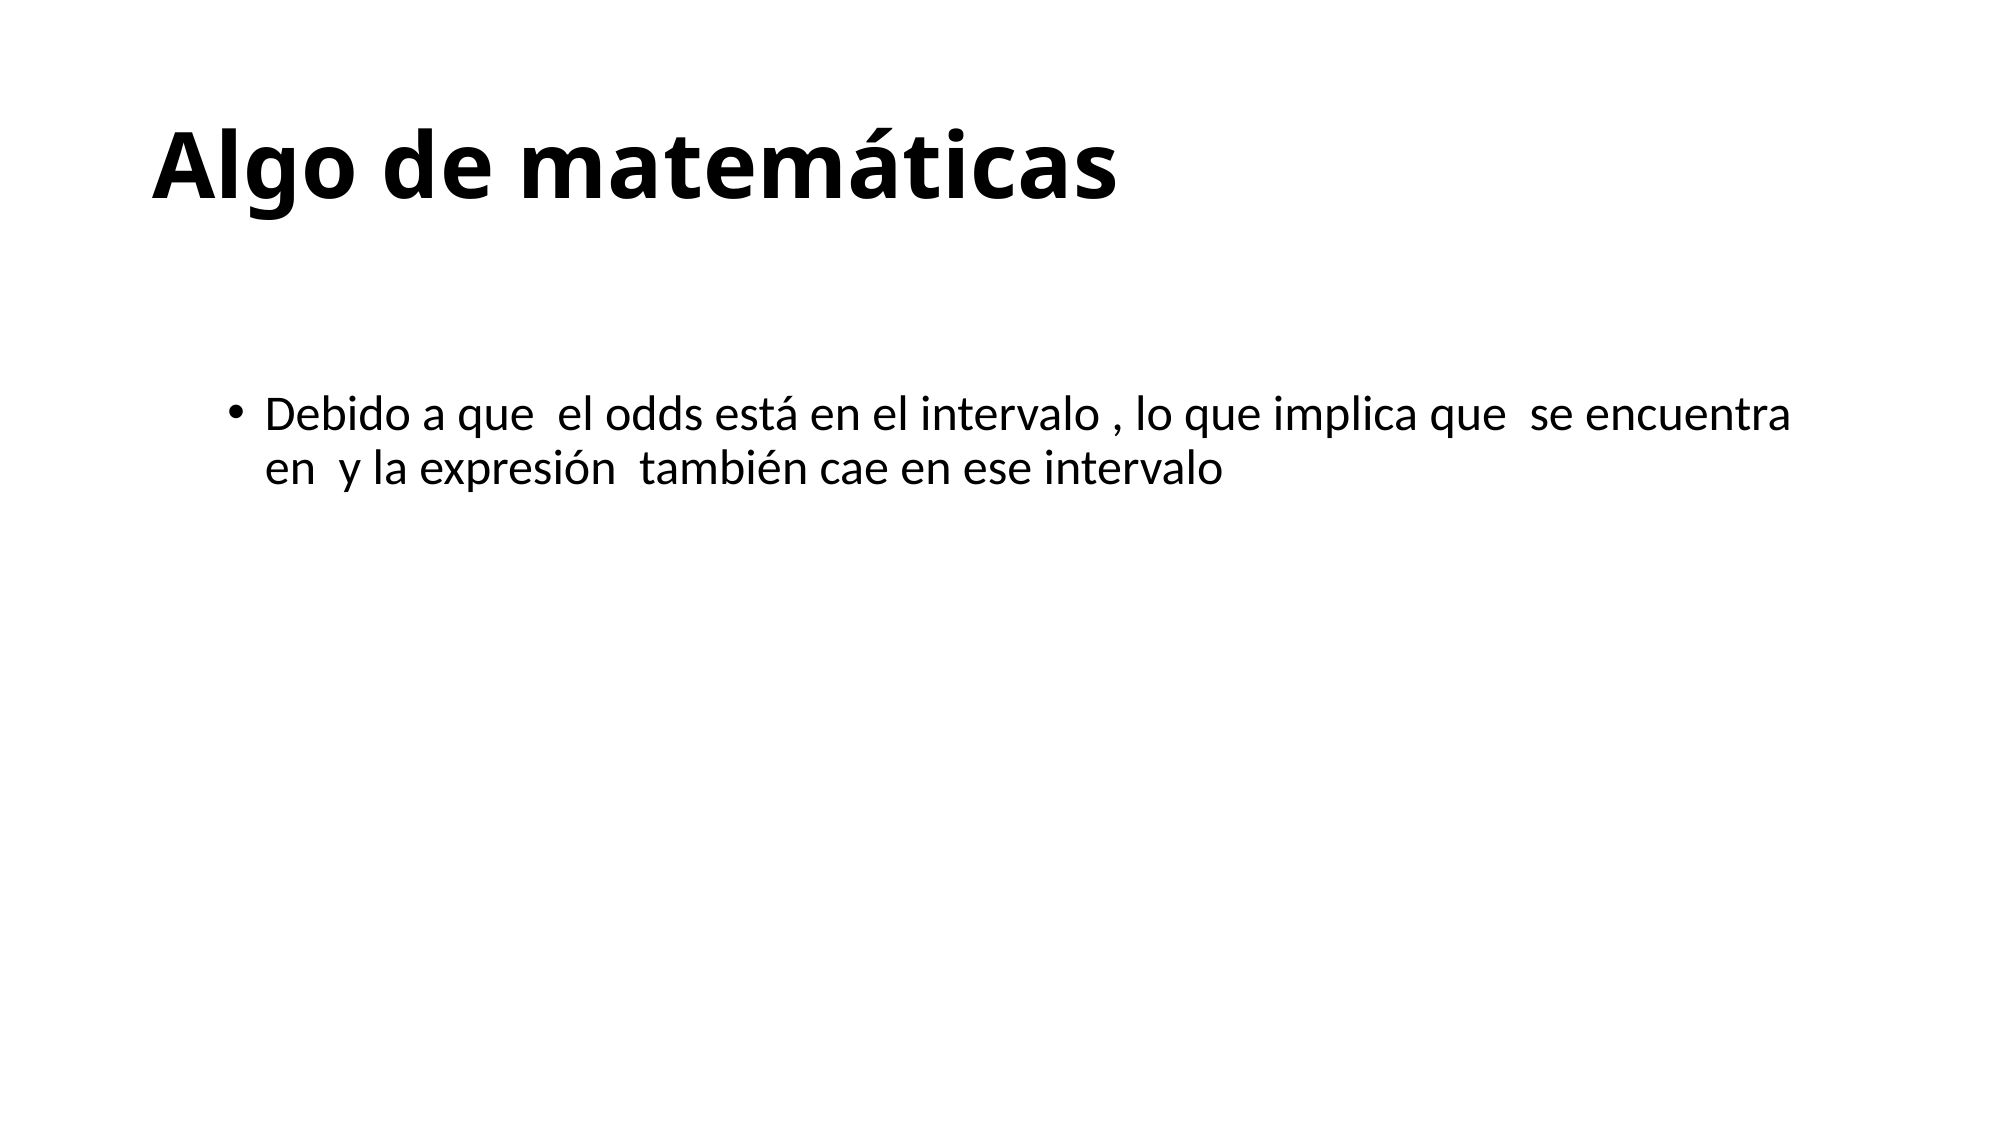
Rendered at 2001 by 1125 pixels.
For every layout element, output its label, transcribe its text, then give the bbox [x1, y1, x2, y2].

title Algo de matemáticas [137, 59, 1863, 278]
